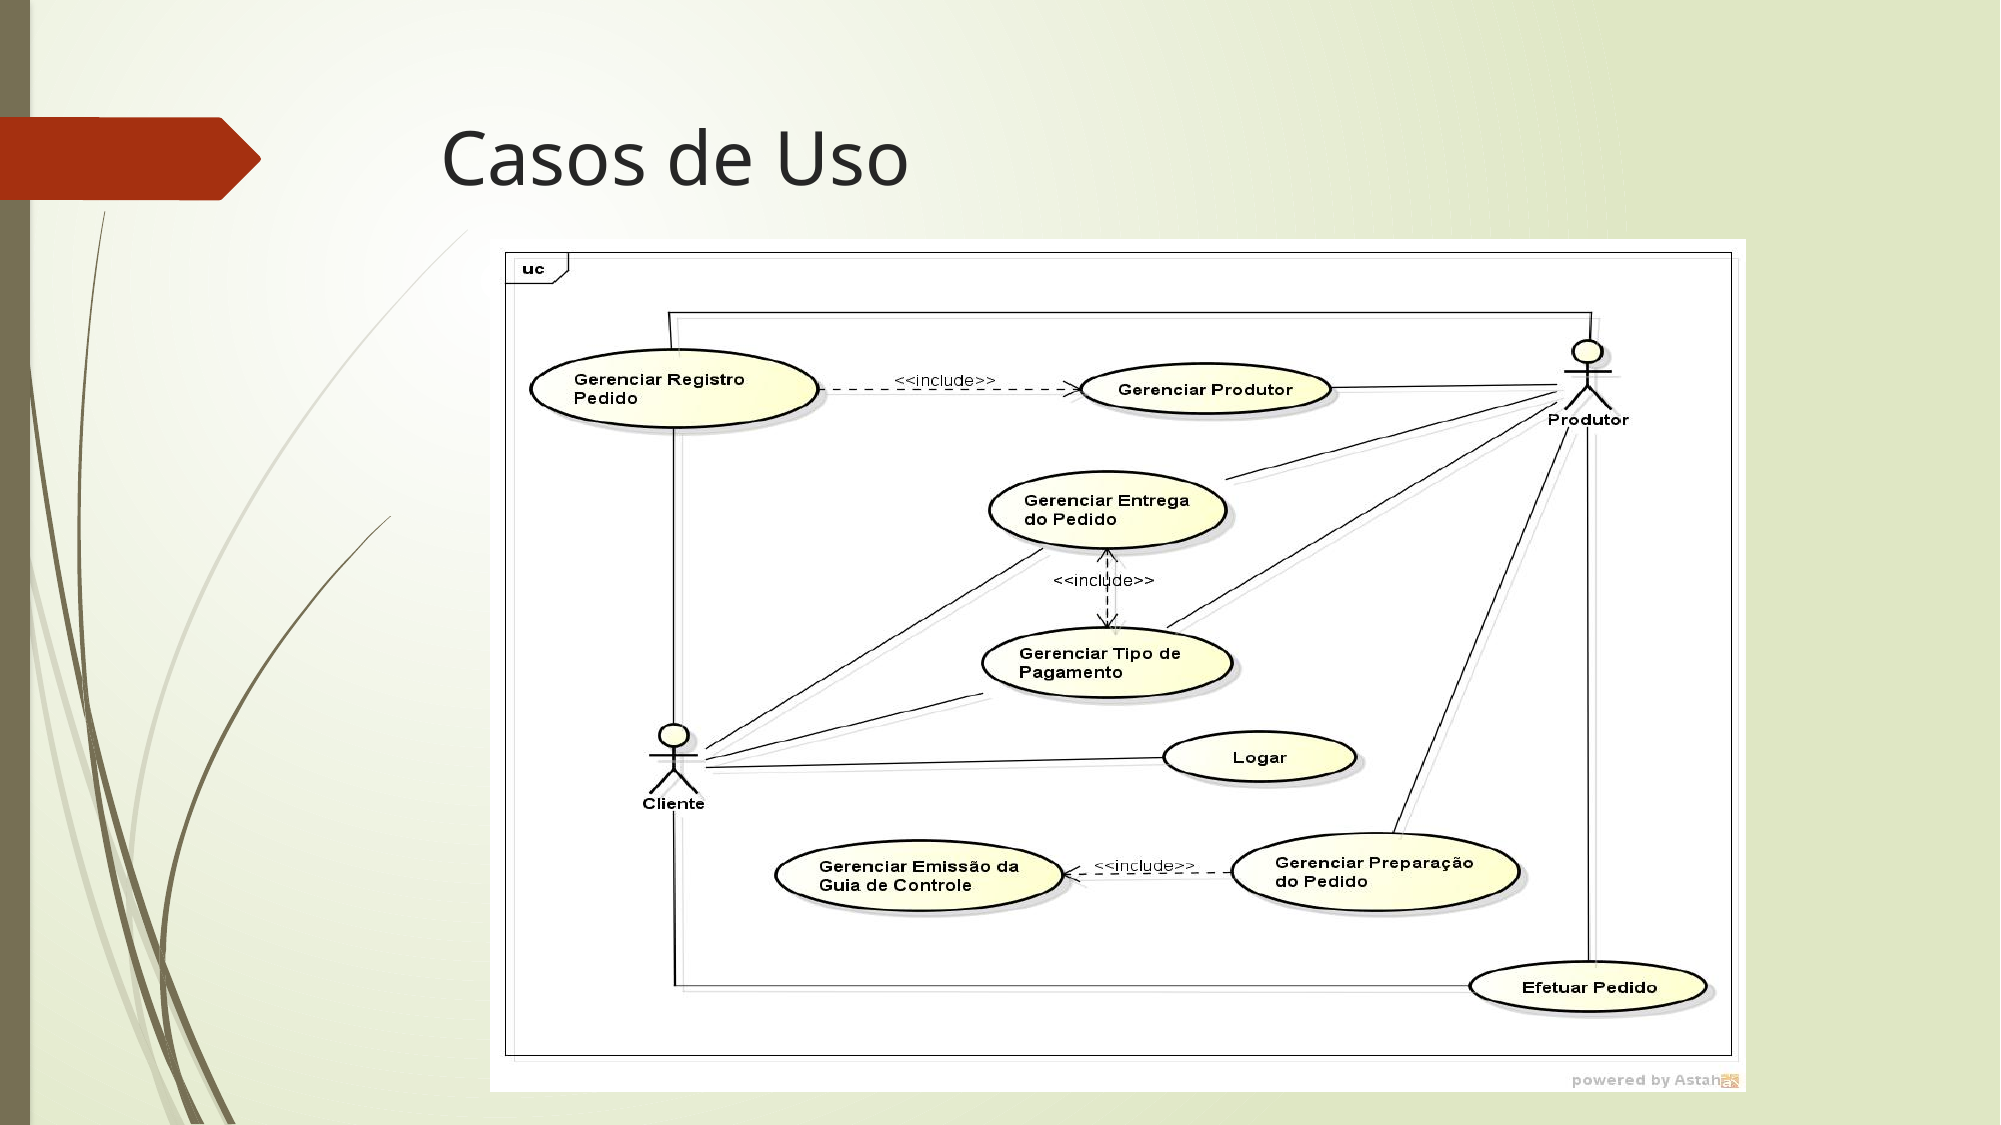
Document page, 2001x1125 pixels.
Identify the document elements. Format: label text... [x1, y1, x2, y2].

picture [490, 239, 1746, 1092]
title Casos de Uso [425, 102, 1888, 313]
